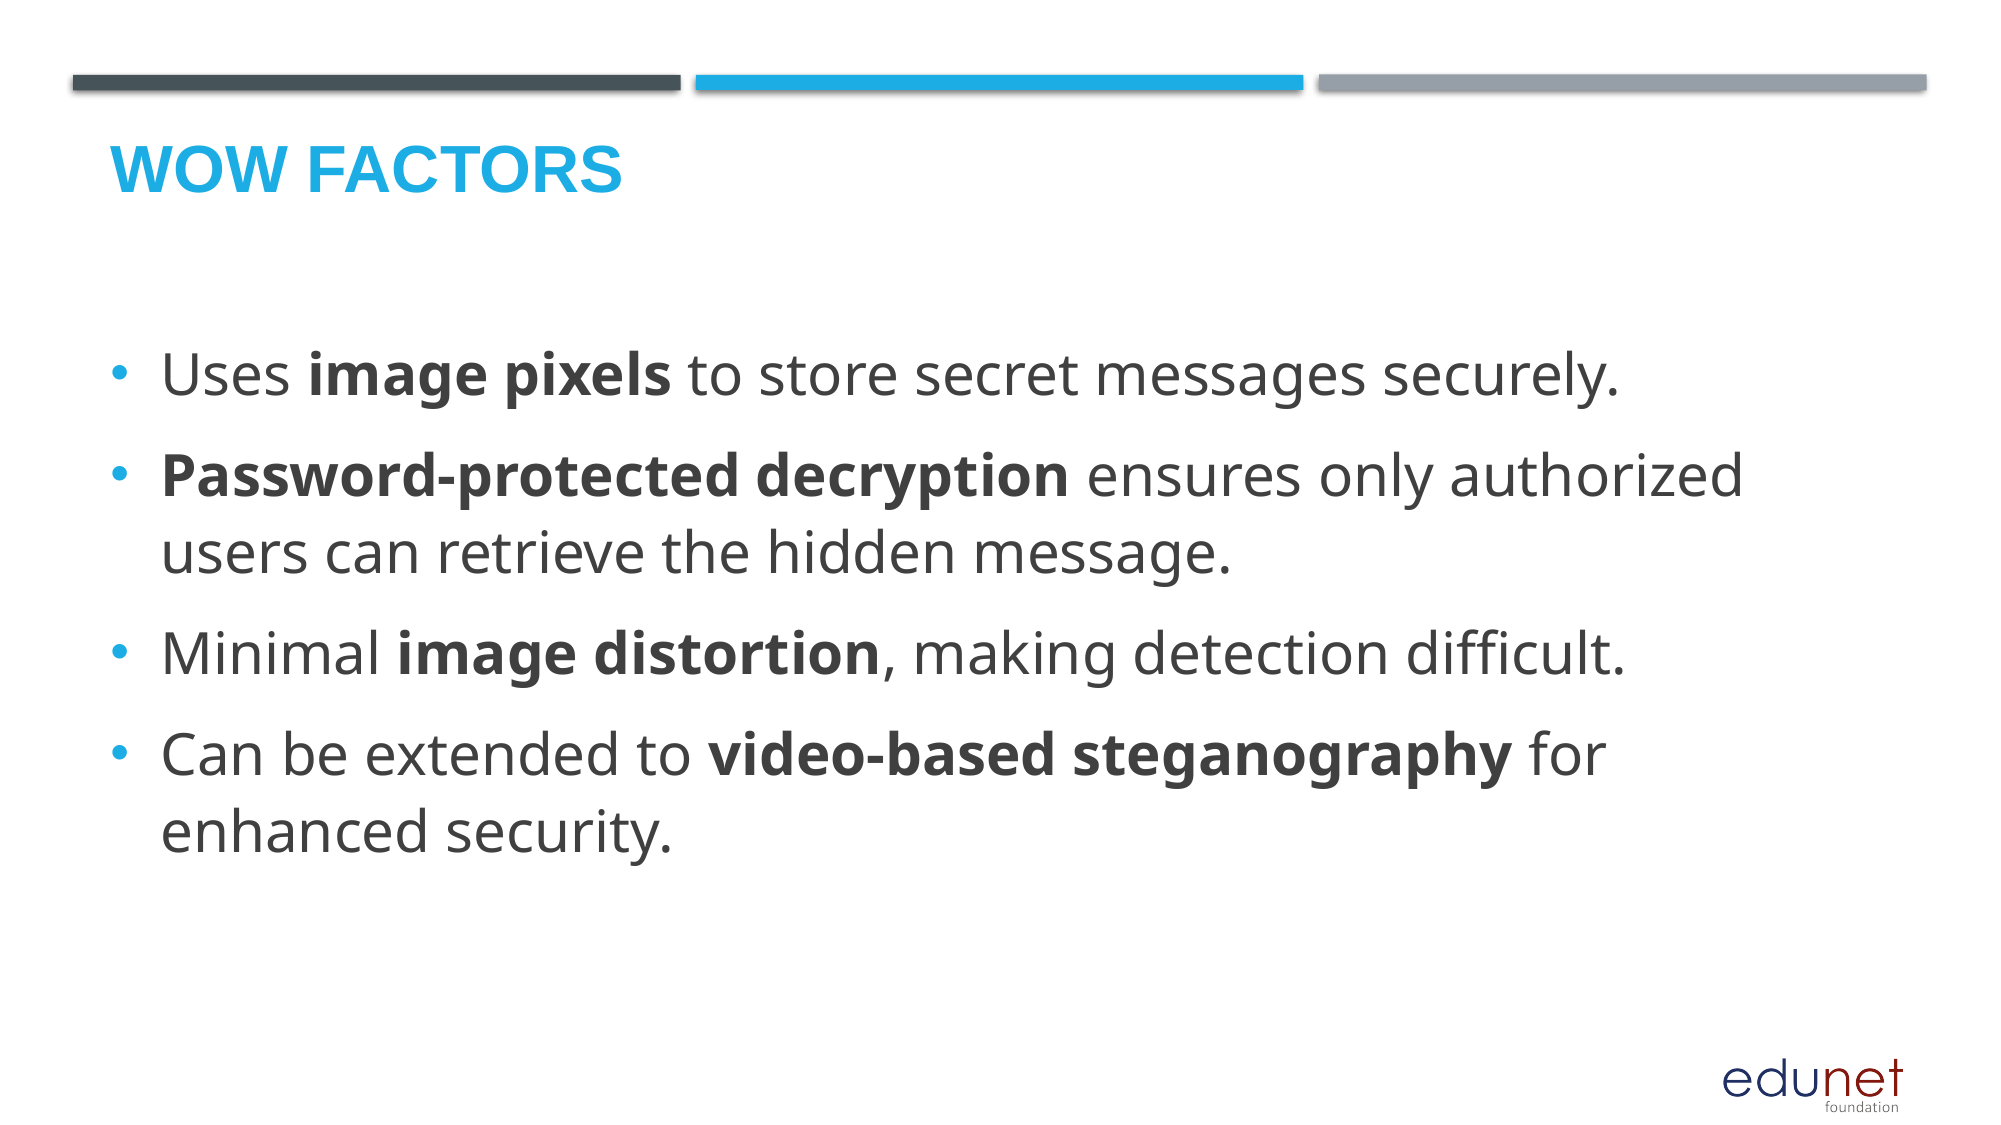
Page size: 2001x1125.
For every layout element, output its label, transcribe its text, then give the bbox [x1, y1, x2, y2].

list Uses image pixels to store secret messages securely. Password-protected decryption ensures only authorized users can retrieve the hidden message. Minimal image distortion, making detection difficult. Can be extended to video-based steganography for enhanced security. [95, 213, 1905, 981]
picture [1719, 1056, 1905, 1116]
title Wow factors [95, 126, 1905, 213]
